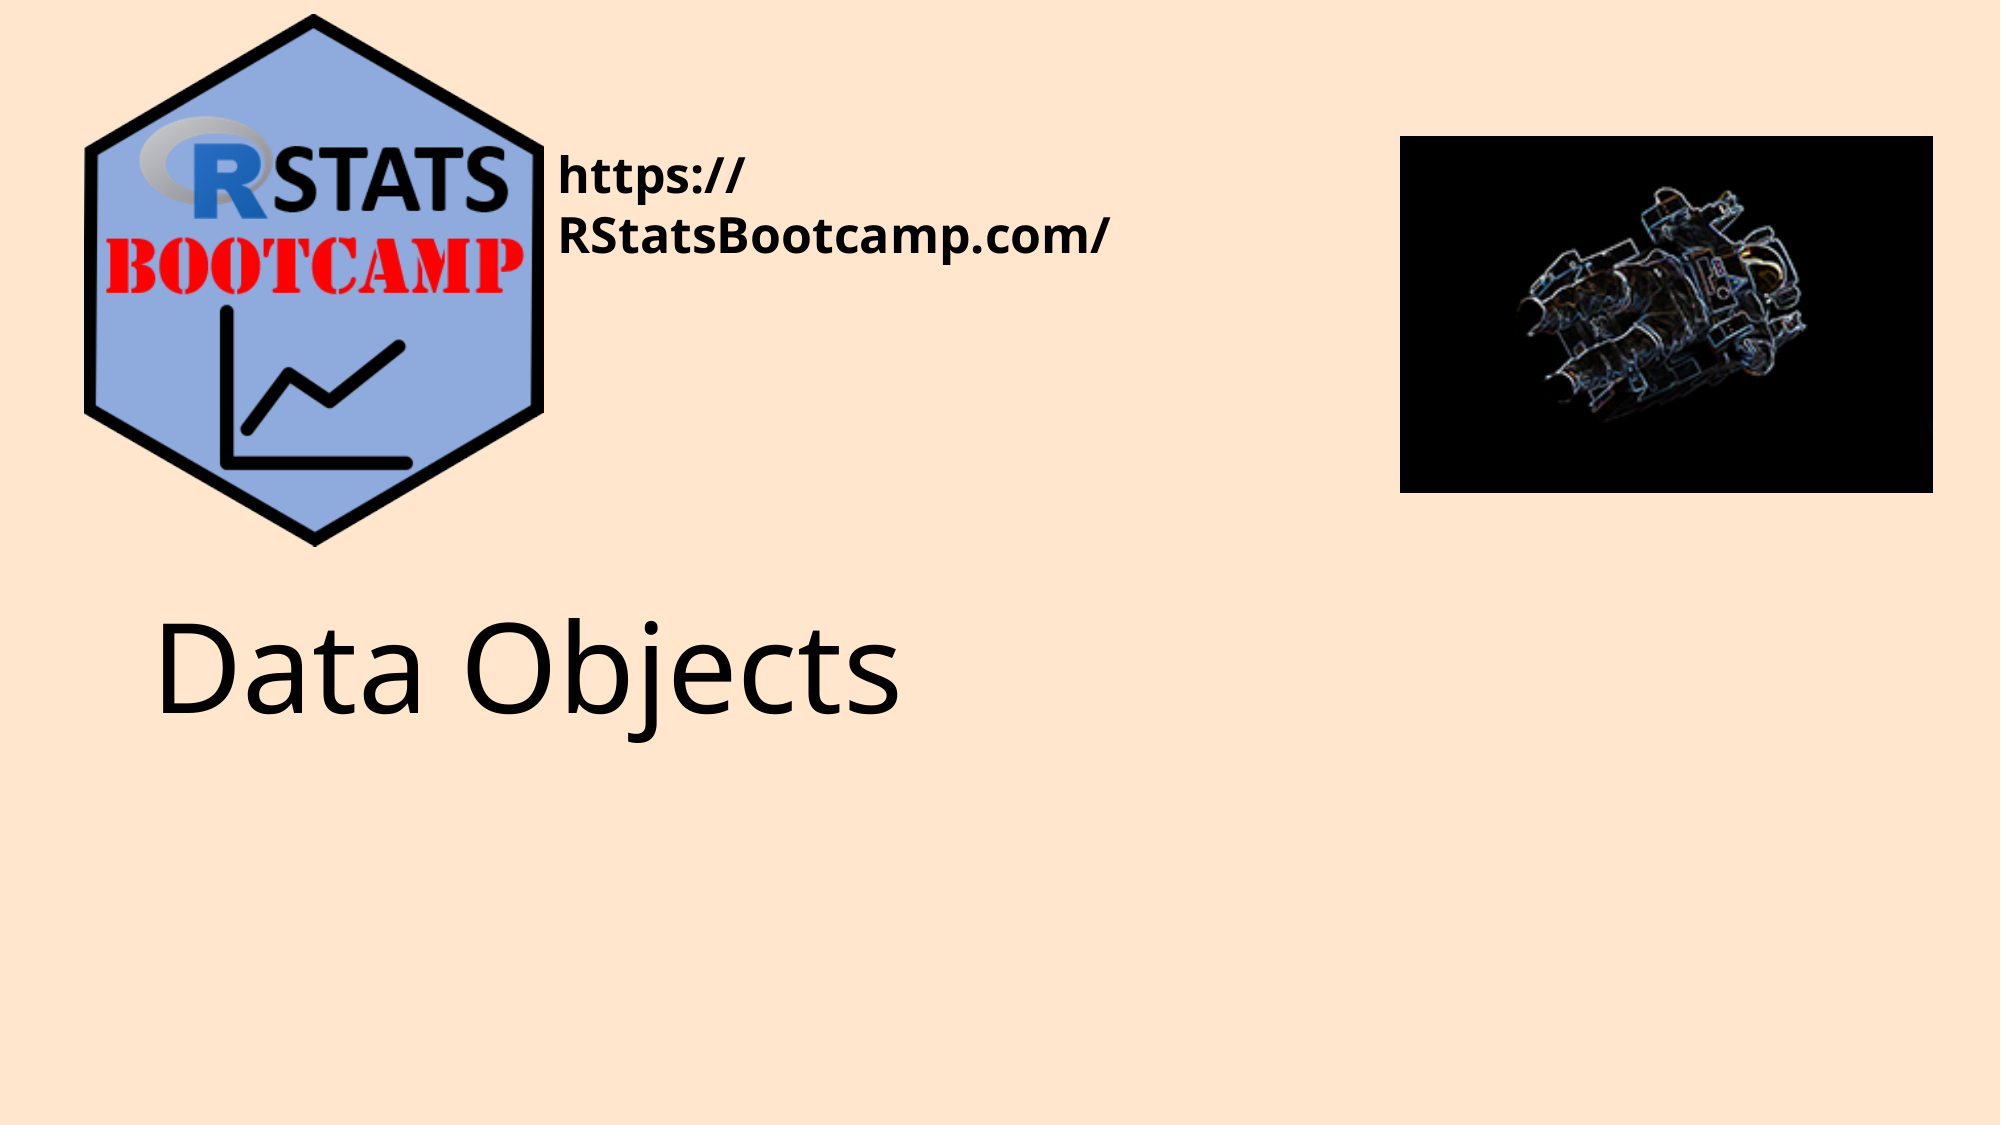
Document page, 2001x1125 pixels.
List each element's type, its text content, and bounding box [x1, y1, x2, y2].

picture [1400, 135, 1933, 493]
picture [83, 14, 544, 547]
text_box https://RStatsBootcamp.com/ [544, 136, 1277, 272]
title Data Objects [136, 280, 1862, 749]
